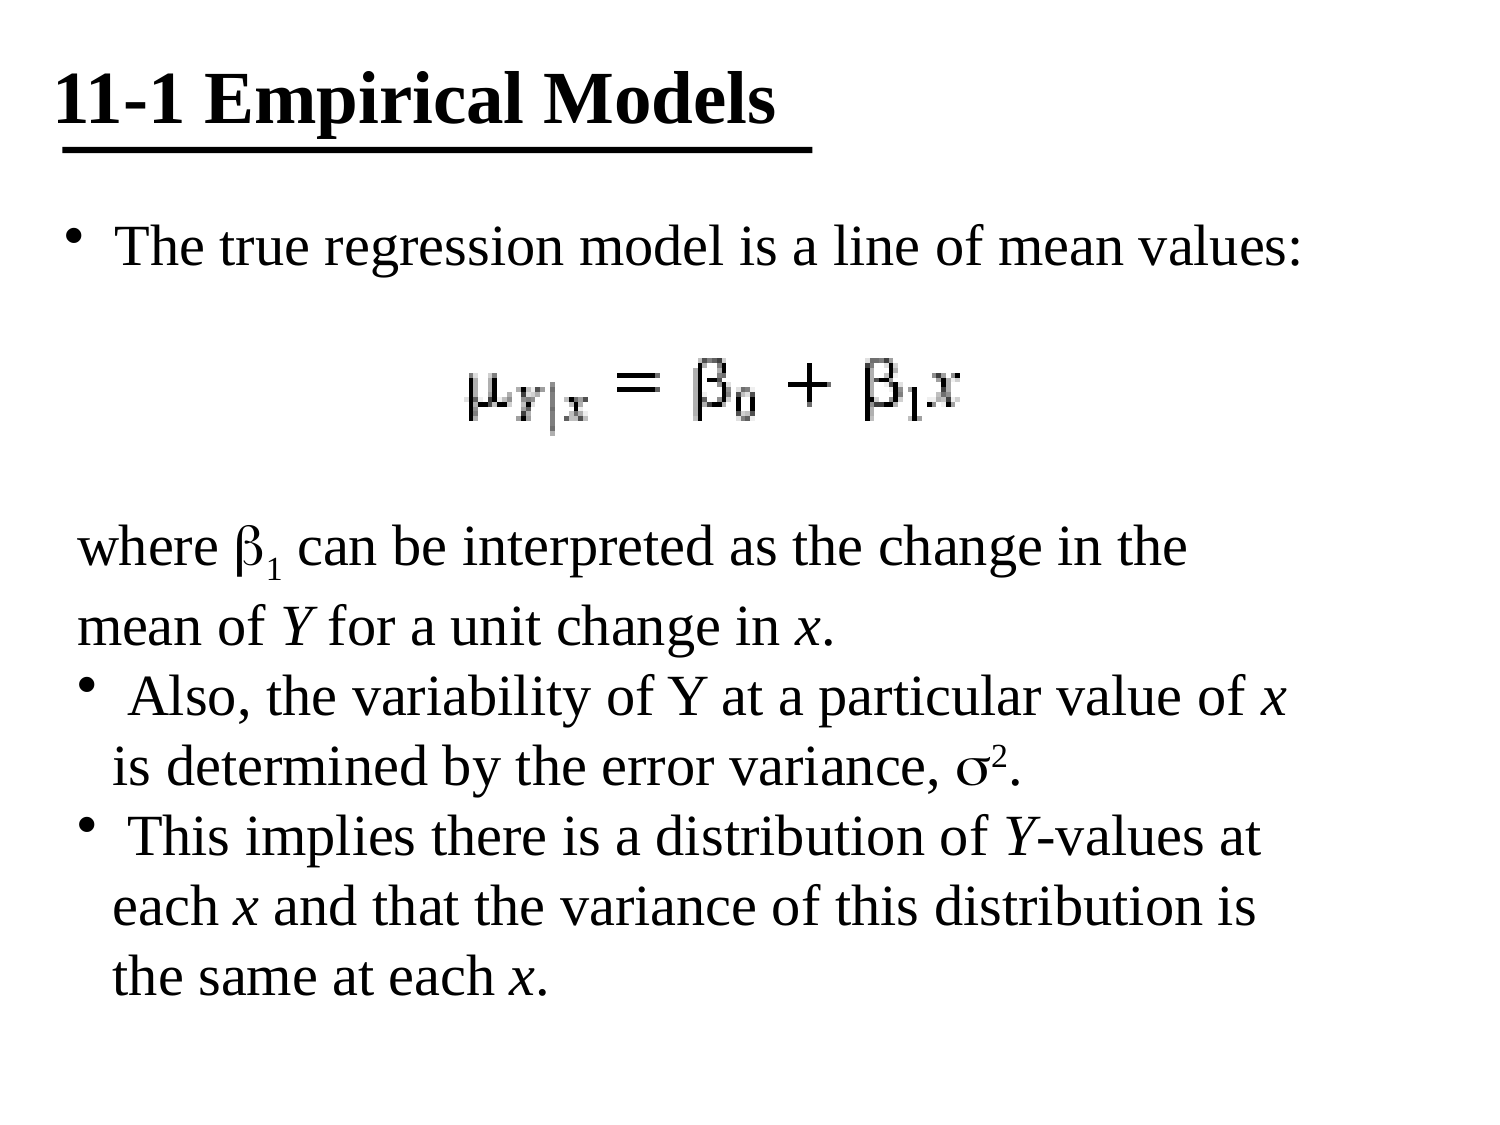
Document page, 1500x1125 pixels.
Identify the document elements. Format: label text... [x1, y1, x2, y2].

title 11-1 Empirical Models [37, 0, 826, 188]
text_box where 1 can be interpreted as the change in the mean of Y for a unit change in x. Also, the variability of Y at a particular value of x is determined by the error variance, 2. This implies there is a distribution of Y-values at each x and that the variance of this distribution is the same at each x. [62, 500, 1340, 1015]
list [99, 285, 1376, 938]
text_box The true regression model is a line of mean values: [50, 200, 1438, 285]
picture [449, 349, 976, 441]
